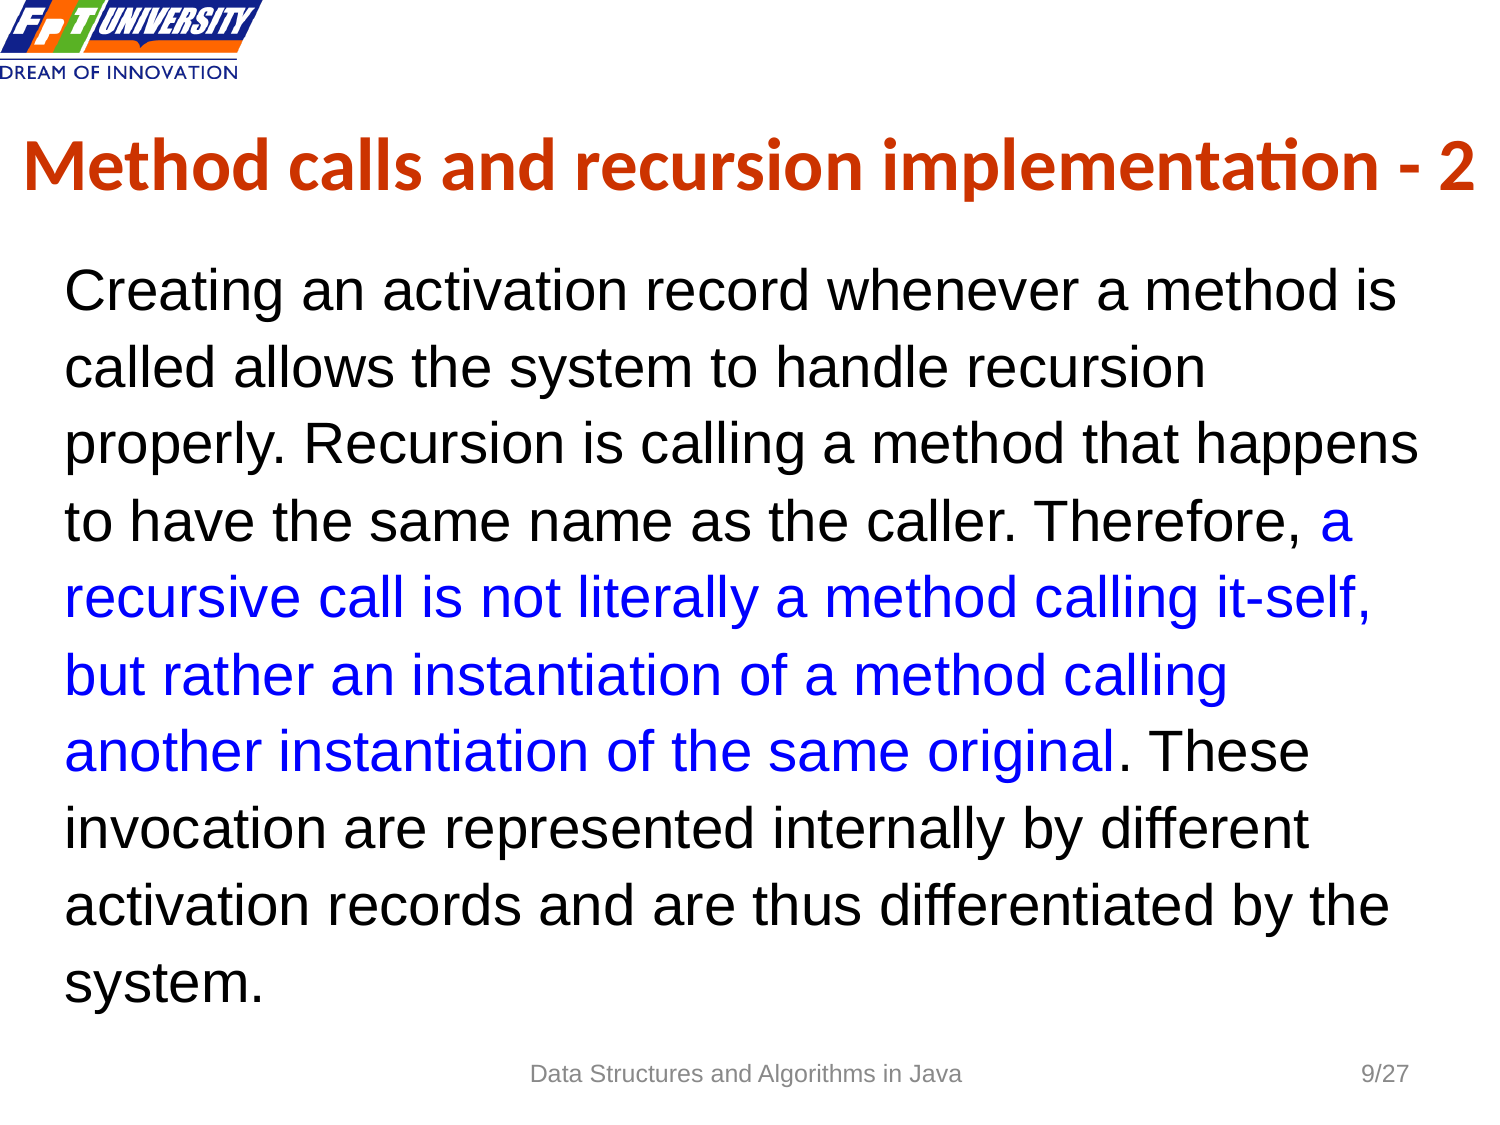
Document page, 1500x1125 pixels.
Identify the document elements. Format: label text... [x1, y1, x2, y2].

footer Data Structures and Algorithms in Java [474, 1042, 1025, 1103]
picture [0, 0, 263, 79]
text_box Method calls and recursion implementation - 2 [0, 107, 1500, 213]
slide_number 9/27 [1074, 1042, 1425, 1103]
text_box Creating an activation record whenever a method is called allows the system to handle recursion properly. Recursion is calling a method that happens to have the same name as the caller. Therefore, a recursive call is not literally a method calling it-self, but rather an instantiation of a method calling another instantiation of the same original. These invocation are represented internally by different activation records and are thus differentiated by the system. [50, 237, 1450, 1022]
